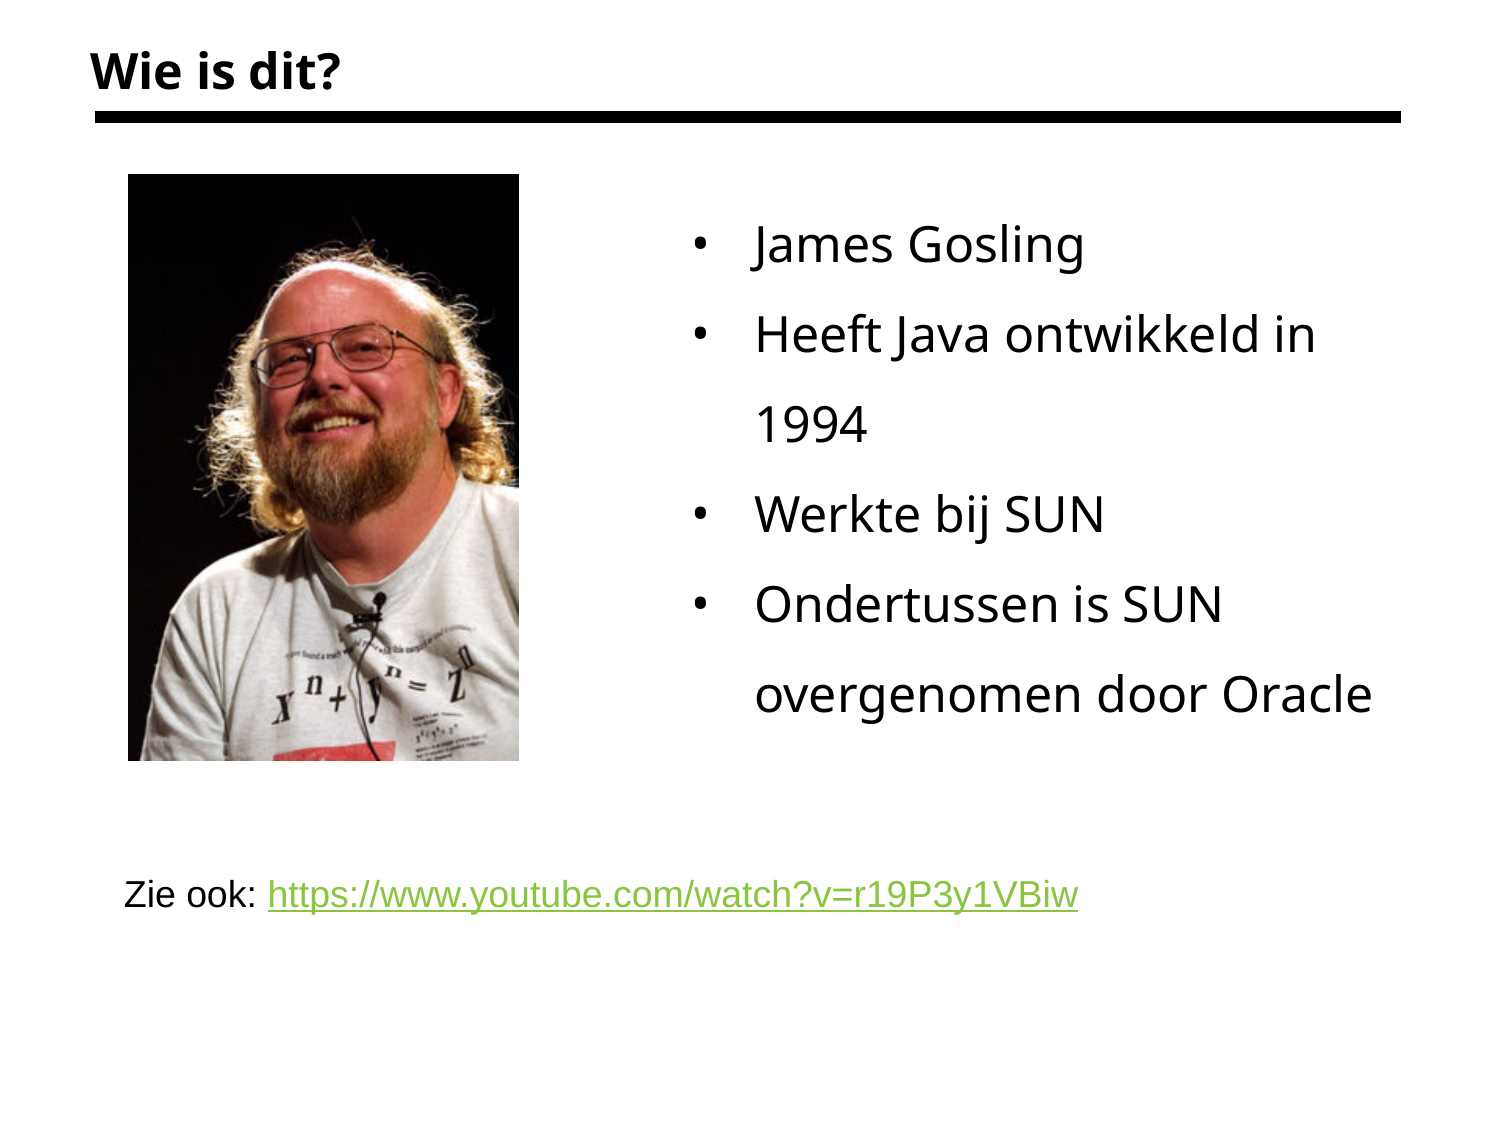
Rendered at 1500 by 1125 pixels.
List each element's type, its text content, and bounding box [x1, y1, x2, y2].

picture [127, 174, 520, 762]
list James Gosling Heeft Java ontwikkeld in 1994 Werkte bij SUN Ondertussen is SUN overgenomen door Oracle [664, 174, 1412, 813]
text_box Zie ook: https://www.youtube.com/watch?v=r19P3y1VBiw [108, 862, 1412, 969]
title Wie is dit? [75, 31, 1357, 220]
